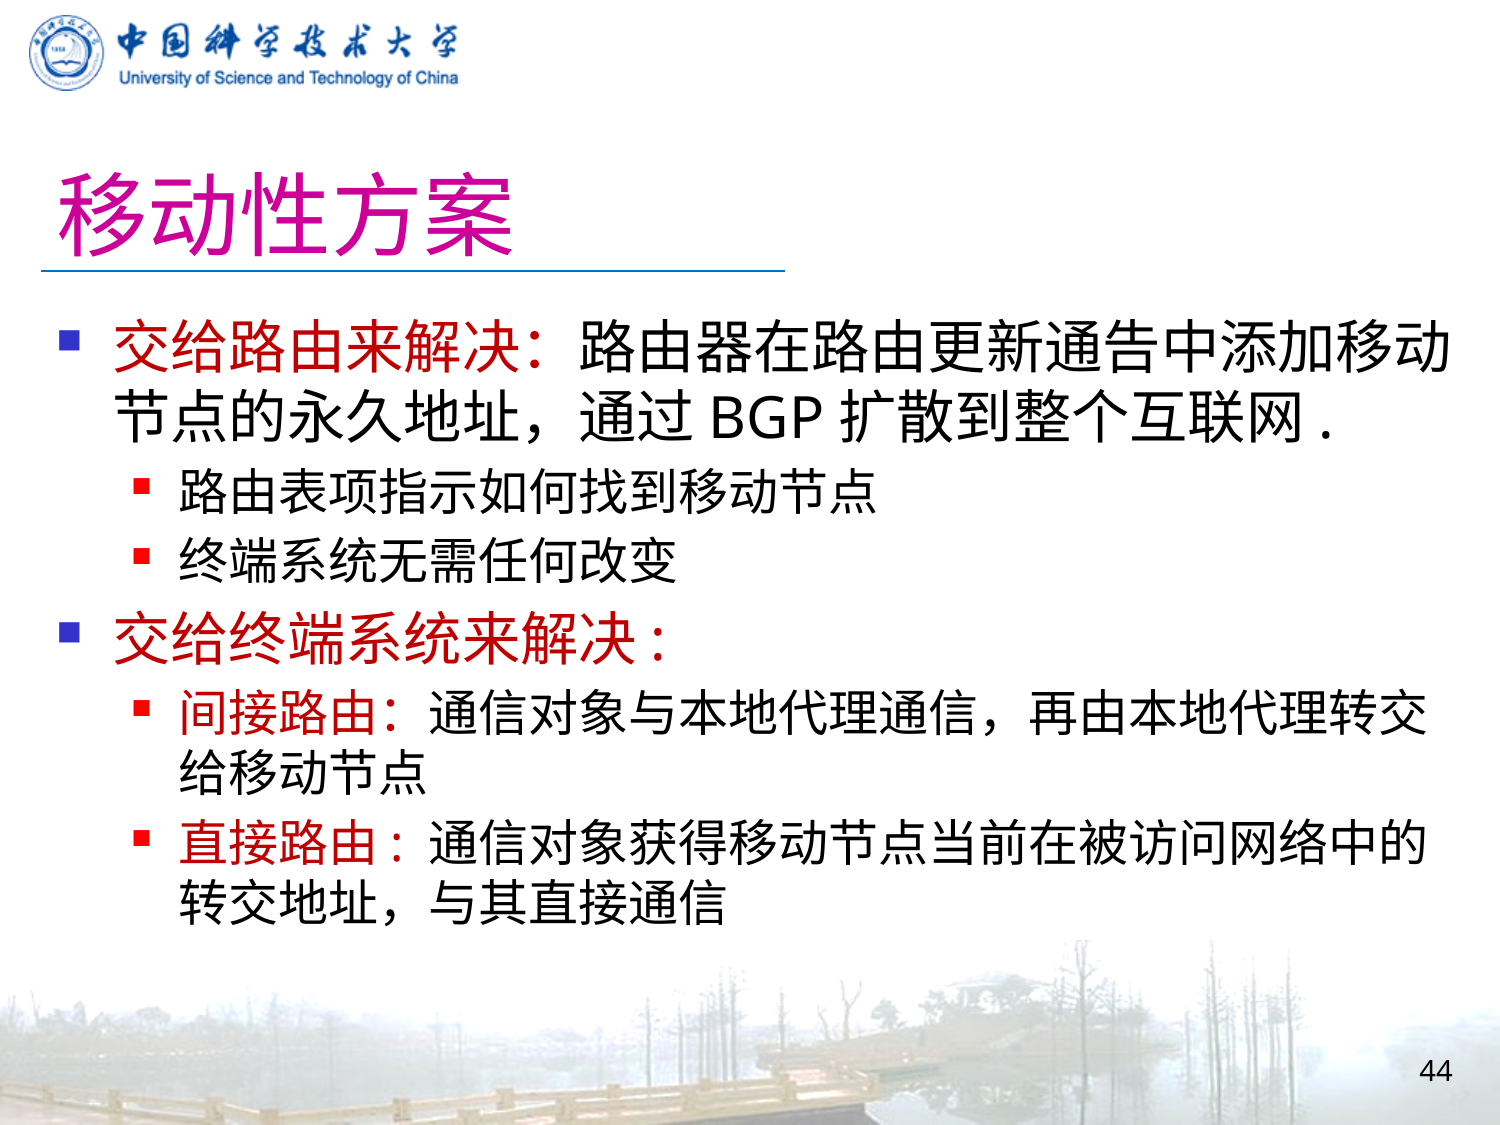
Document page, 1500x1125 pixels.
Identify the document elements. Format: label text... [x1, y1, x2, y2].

slide_number 44 [1154, 1023, 1468, 1100]
text_box 没有基站，节点之间 通过中继节点转发 数据包。MANET、 VANET（车联网） [0, 940, 1500, 1125]
picture [29, 15, 461, 91]
list 交给路由来解决：路由器在路由更新通告中添加移动节点的永久地址，通过BGP扩散到整个互联网. 路由表项指示如何找到移动节点 终端系统无需任何改变 交给终端系统来解决: 间接路由：通信对象与本地代理通信，再由本地代理转交给移动节点 直接路由: 通信对象获得移动节点当前在被访问网络中的转交地址，与其直接通信 [40, 302, 1470, 1007]
title 移动性方案 [40, 34, 1468, 276]
